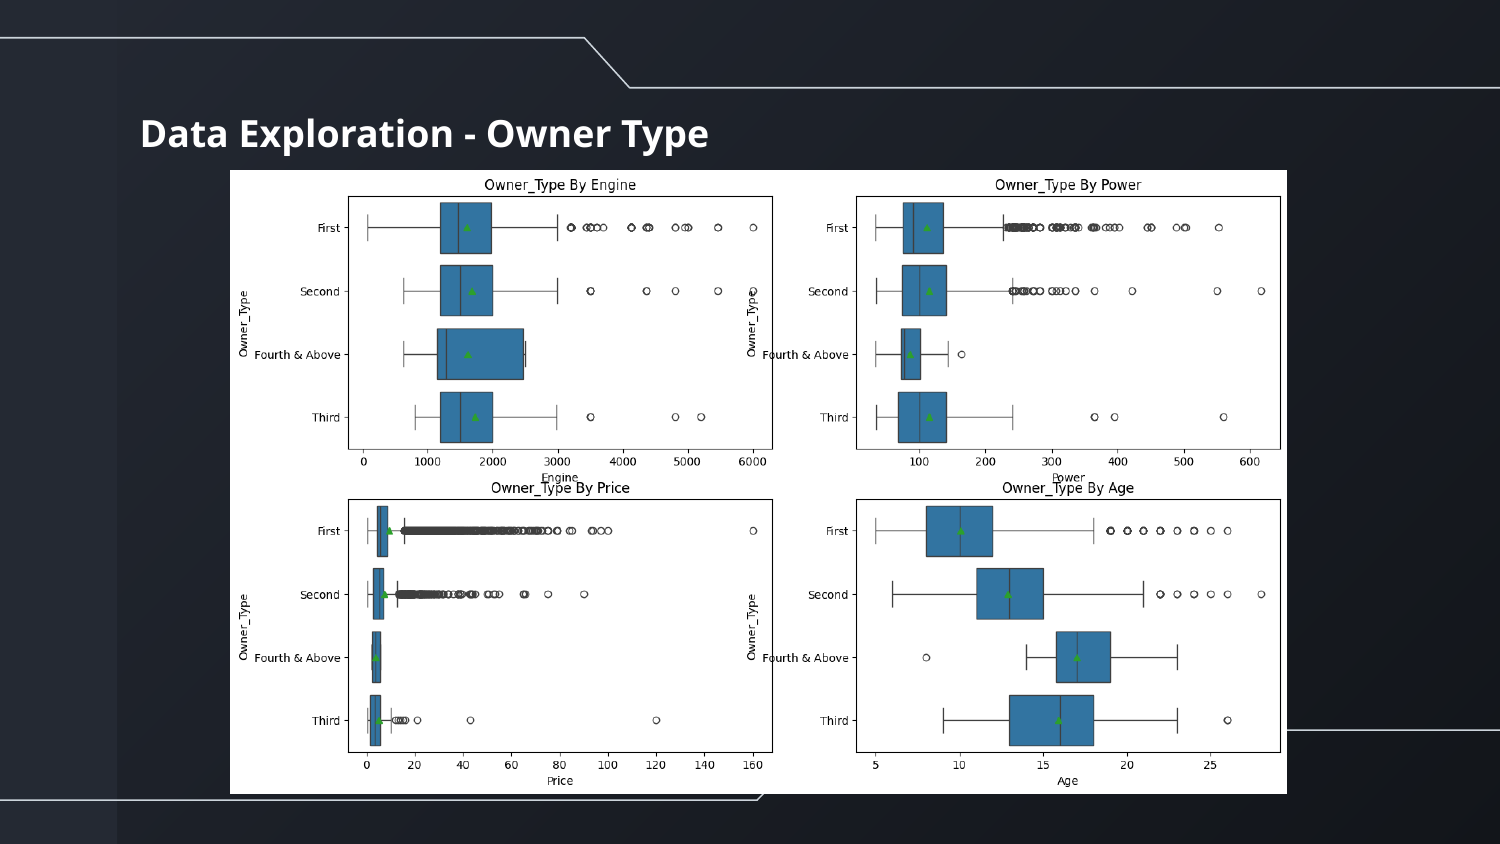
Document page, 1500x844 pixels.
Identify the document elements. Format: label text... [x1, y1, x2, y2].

text_box Data Exploration - Owner Type [124, 95, 1343, 170]
picture [230, 170, 1287, 794]
